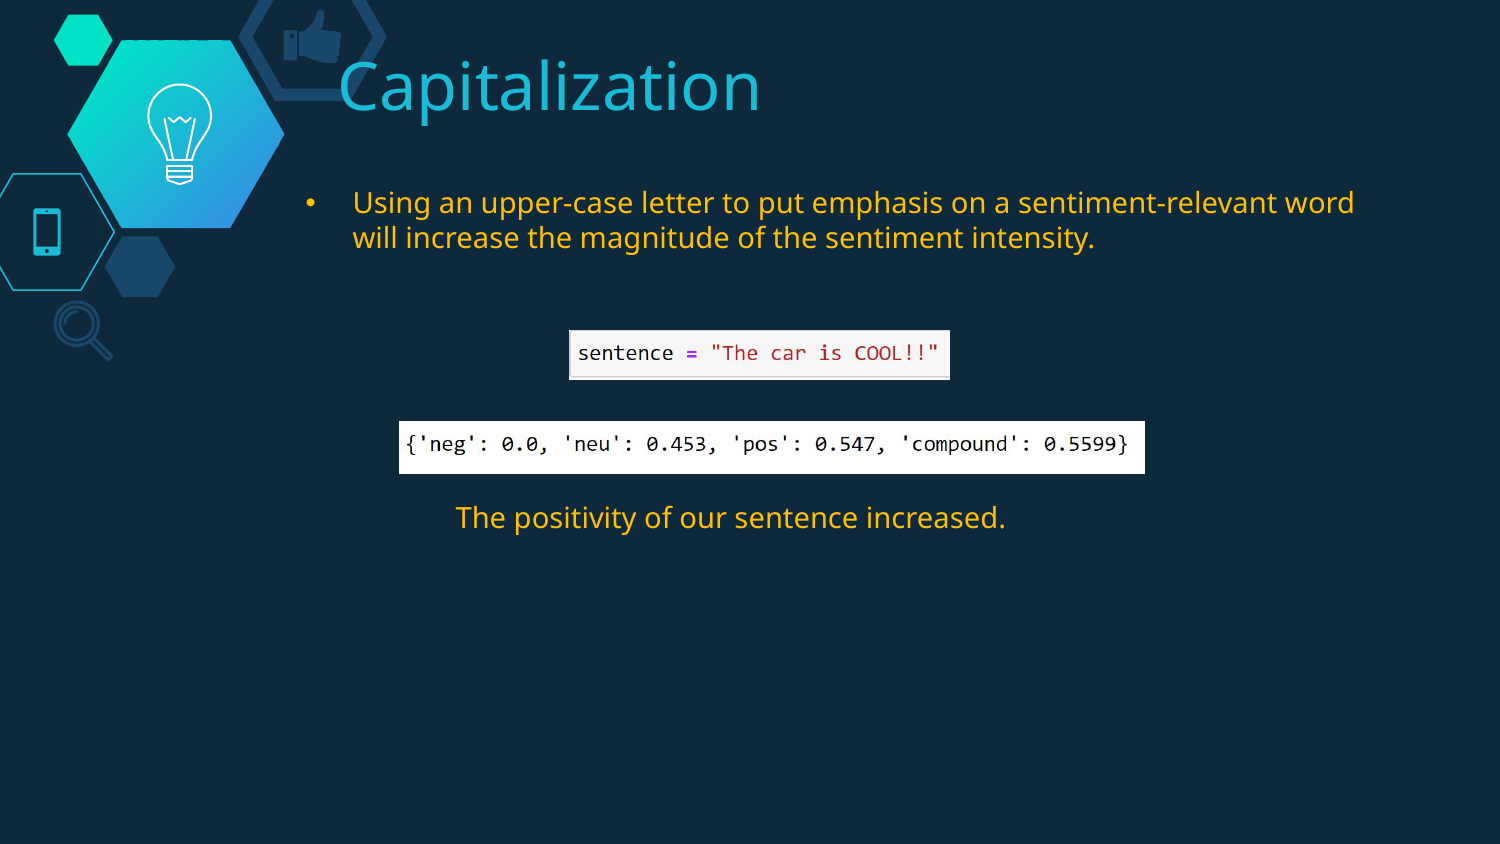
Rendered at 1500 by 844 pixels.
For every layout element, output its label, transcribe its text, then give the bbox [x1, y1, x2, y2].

picture [569, 330, 950, 380]
text_box Using an upper-case letter to put emphasis on a sentiment-relevant word will increase the magnitude of the sentiment intensity. The positivity of our sentence increased. [290, 142, 1410, 577]
picture [399, 421, 1145, 475]
title Capitalization [322, 46, 1394, 139]
